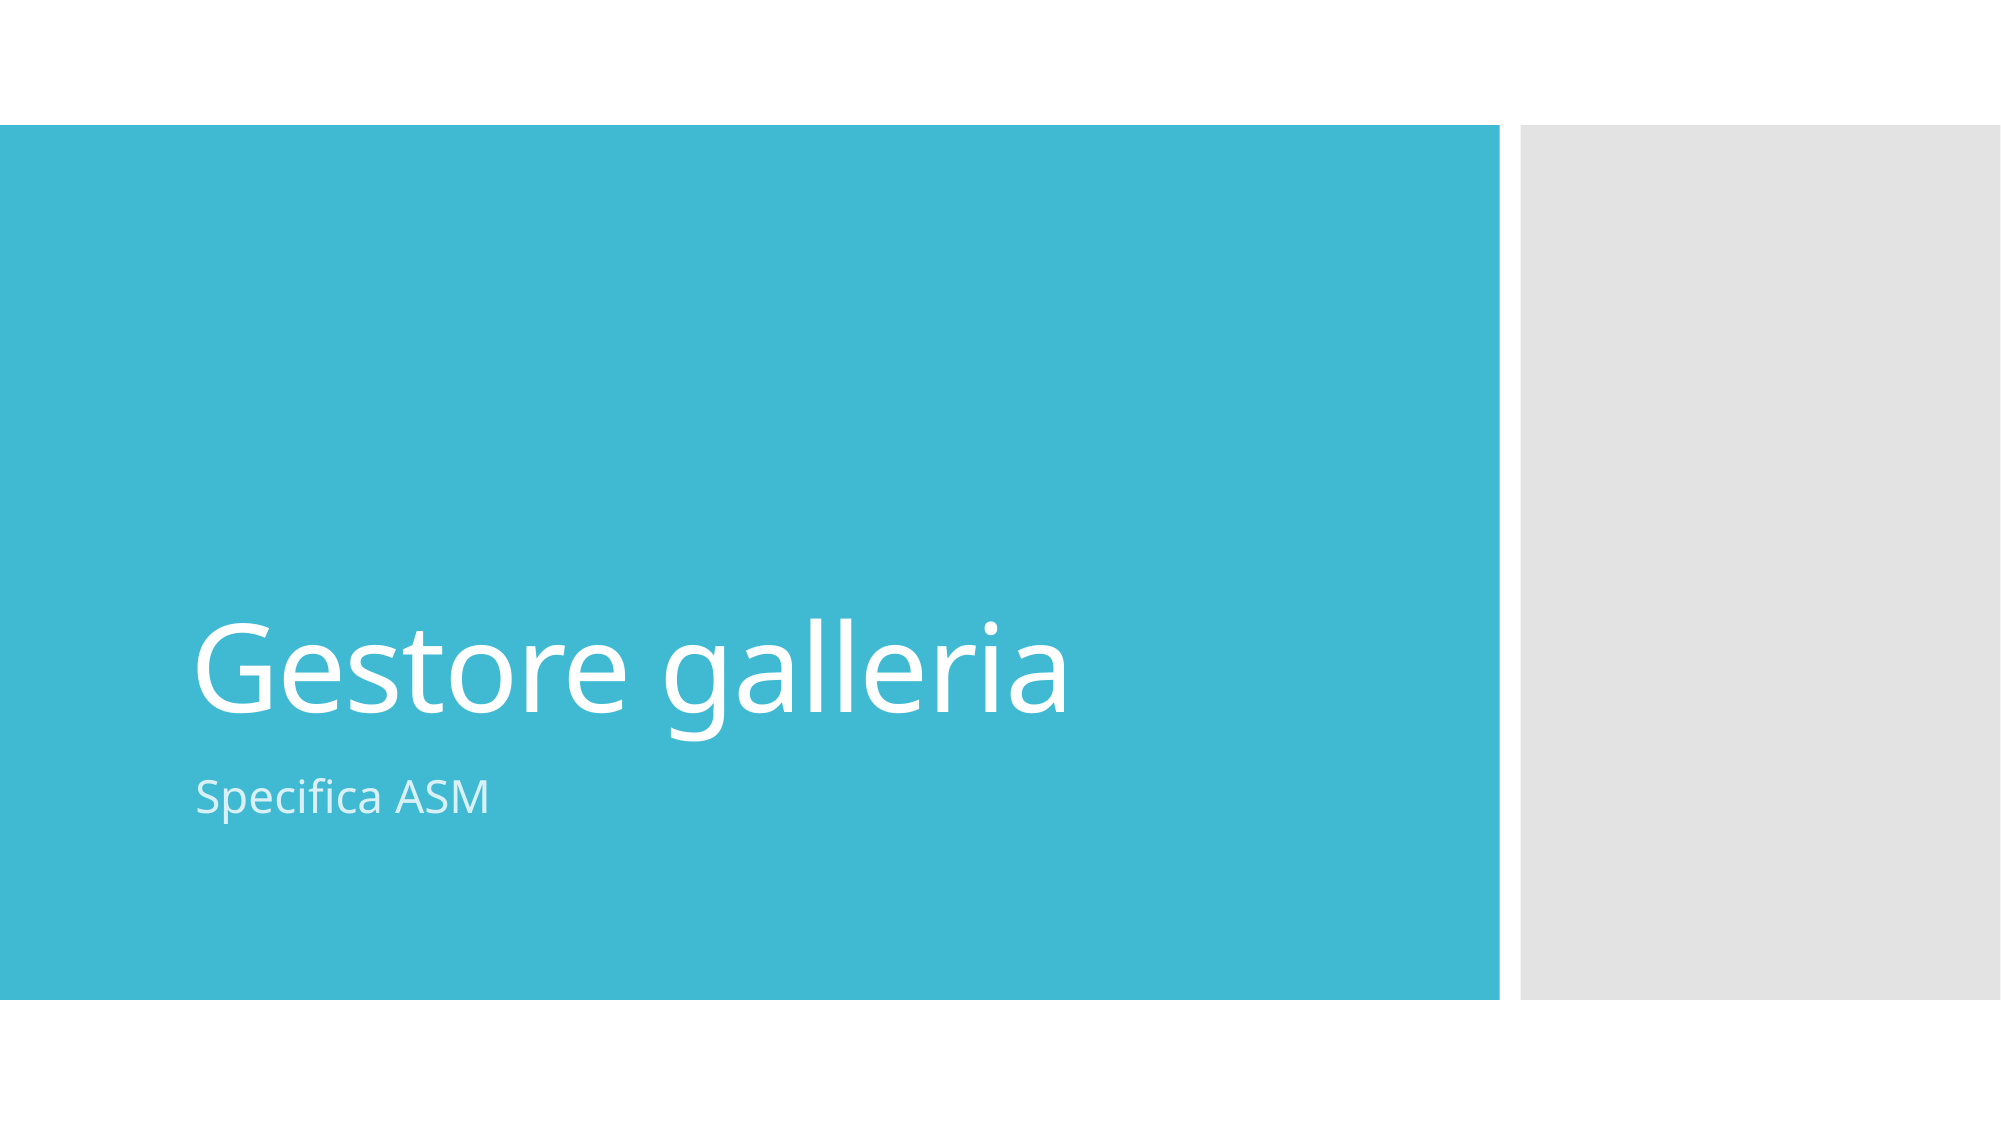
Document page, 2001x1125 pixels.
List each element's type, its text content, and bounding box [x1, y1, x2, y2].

title Gestore galleria [175, 213, 1376, 747]
subtitle Specifica ASM [180, 766, 1381, 917]
